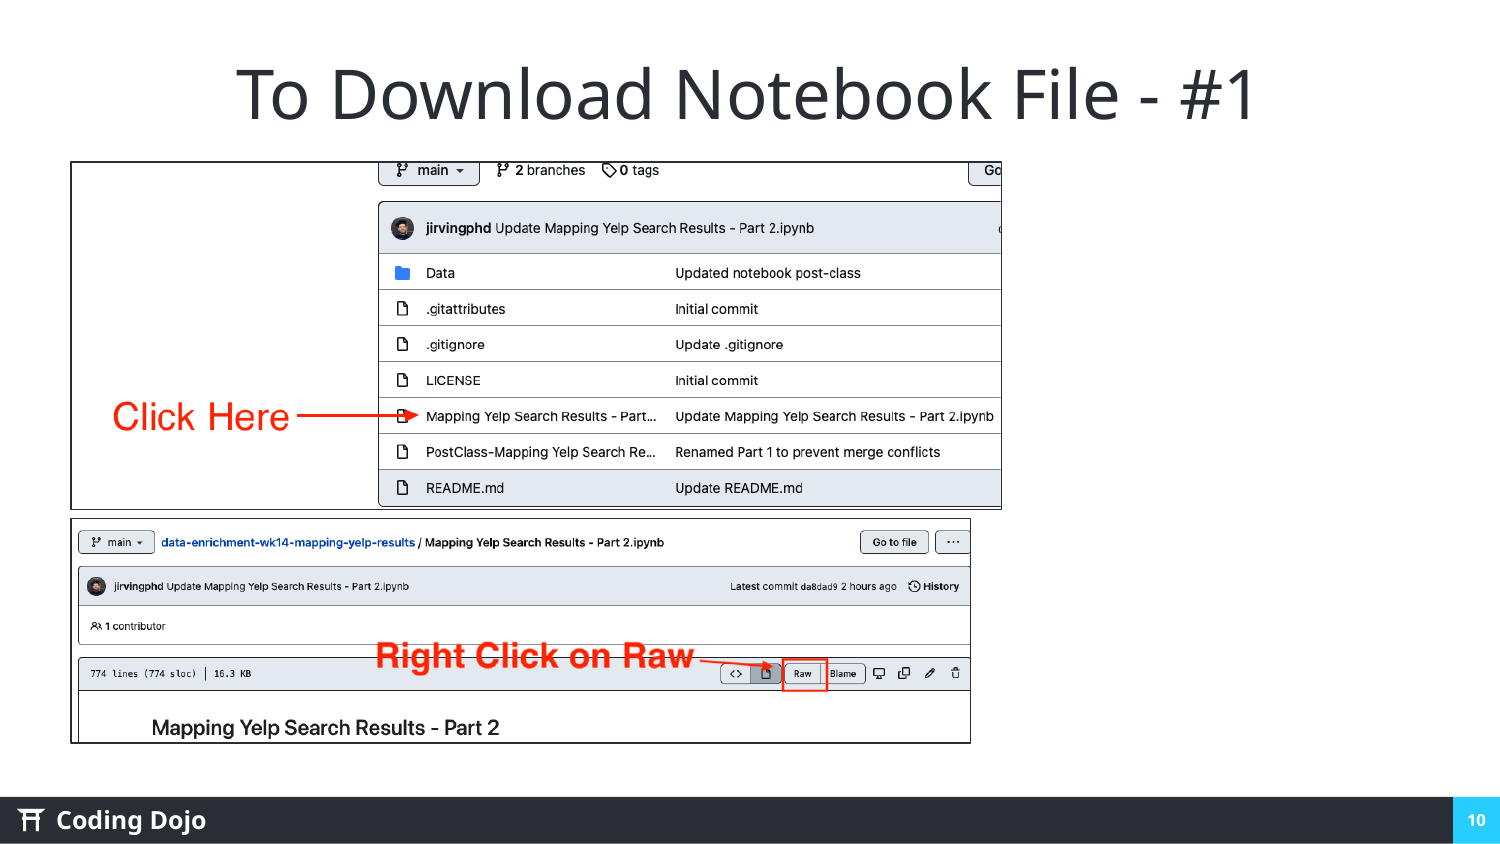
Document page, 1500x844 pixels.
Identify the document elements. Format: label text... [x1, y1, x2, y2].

title To Download Notebook File - #1 [103, 21, 1397, 163]
picture [71, 162, 1002, 509]
picture [71, 519, 971, 743]
picture [15, 804, 47, 836]
